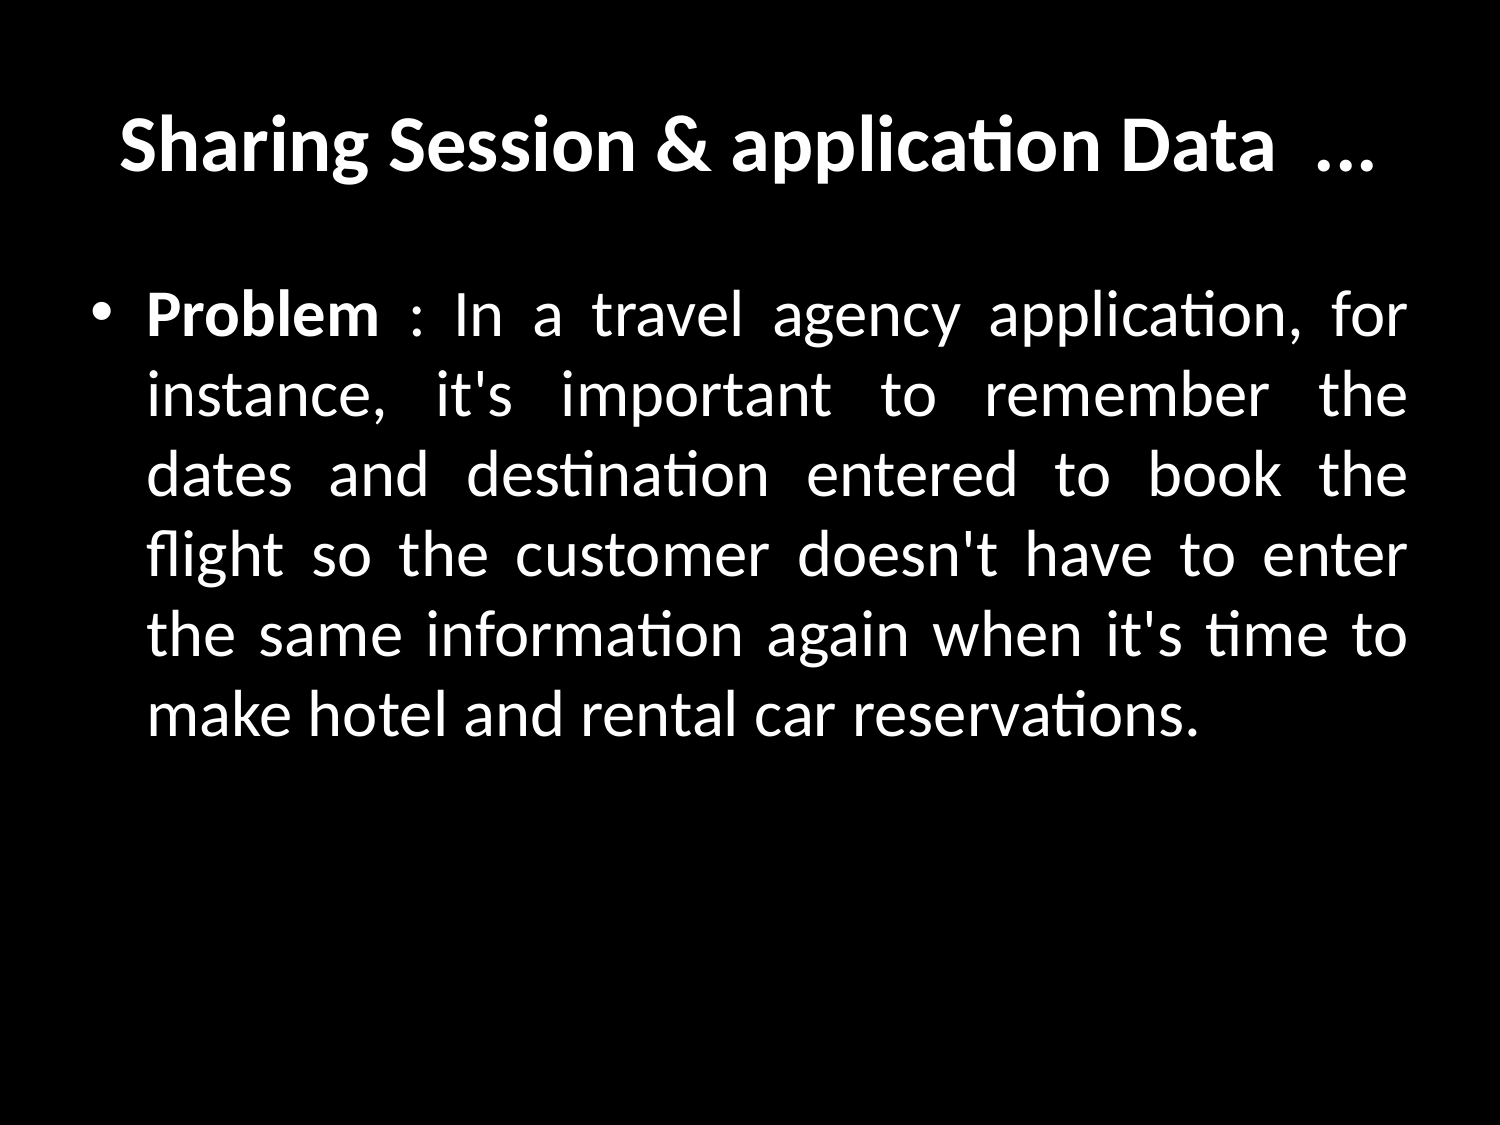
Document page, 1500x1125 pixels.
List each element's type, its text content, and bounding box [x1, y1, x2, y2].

list Problem : In a travel agency application, for instance, it's important to remember the dates and destination entered to book the flight so the customer doesn't have to enter the same information again when it's time to make hotel and rental car reservations. [75, 262, 1425, 1005]
title Sharing Session & application Data ... [75, 45, 1425, 233]
